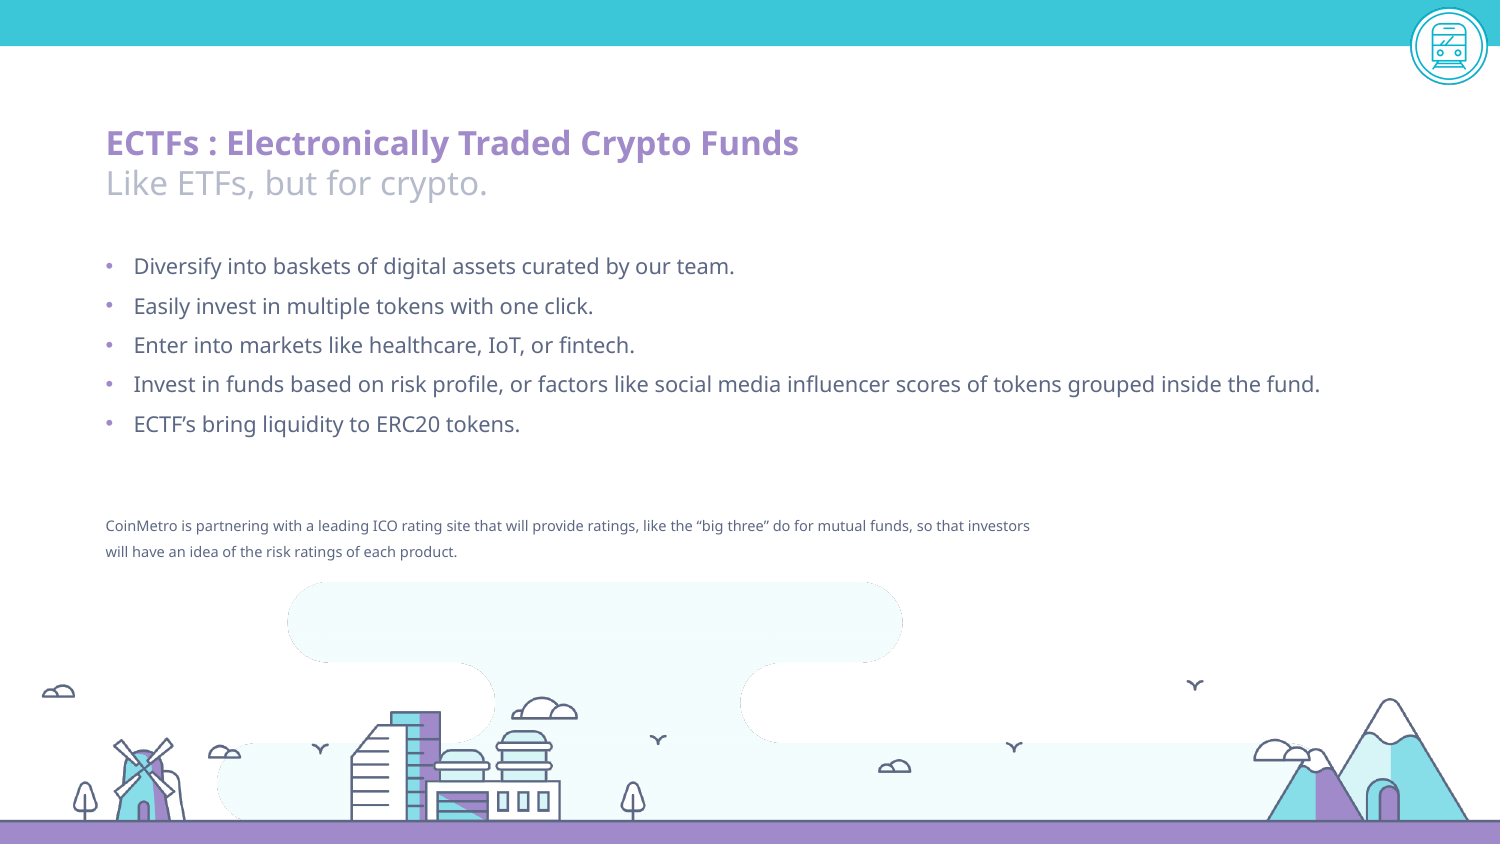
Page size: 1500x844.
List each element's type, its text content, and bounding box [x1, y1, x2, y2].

text_box [0, 0, 1500, 48]
text_box CoinMetro is partnering with a leading ICO rating site that will provide ratings, like the “big three” do for mutual funds, so that investors will have an idea of the risk ratings of each product. [90, 493, 1411, 579]
text_box Diversify into baskets of digital assets curated by our team. Easily invest in multiple tokens with one click. Enter into markets like healthcare, IoT, or fintech. Invest in funds based on risk profile, or factors like social media influencer scores of tokens grouped inside the fund. ECTF’s bring liquidity to ERC20 tokens. [90, 224, 1411, 451]
picture [1409, 7, 1488, 86]
subtitle ECTFs : Electronically Traded Crypto Funds Like ETFs, but for crypto. [90, 107, 1411, 213]
picture [0, 582, 1500, 844]
